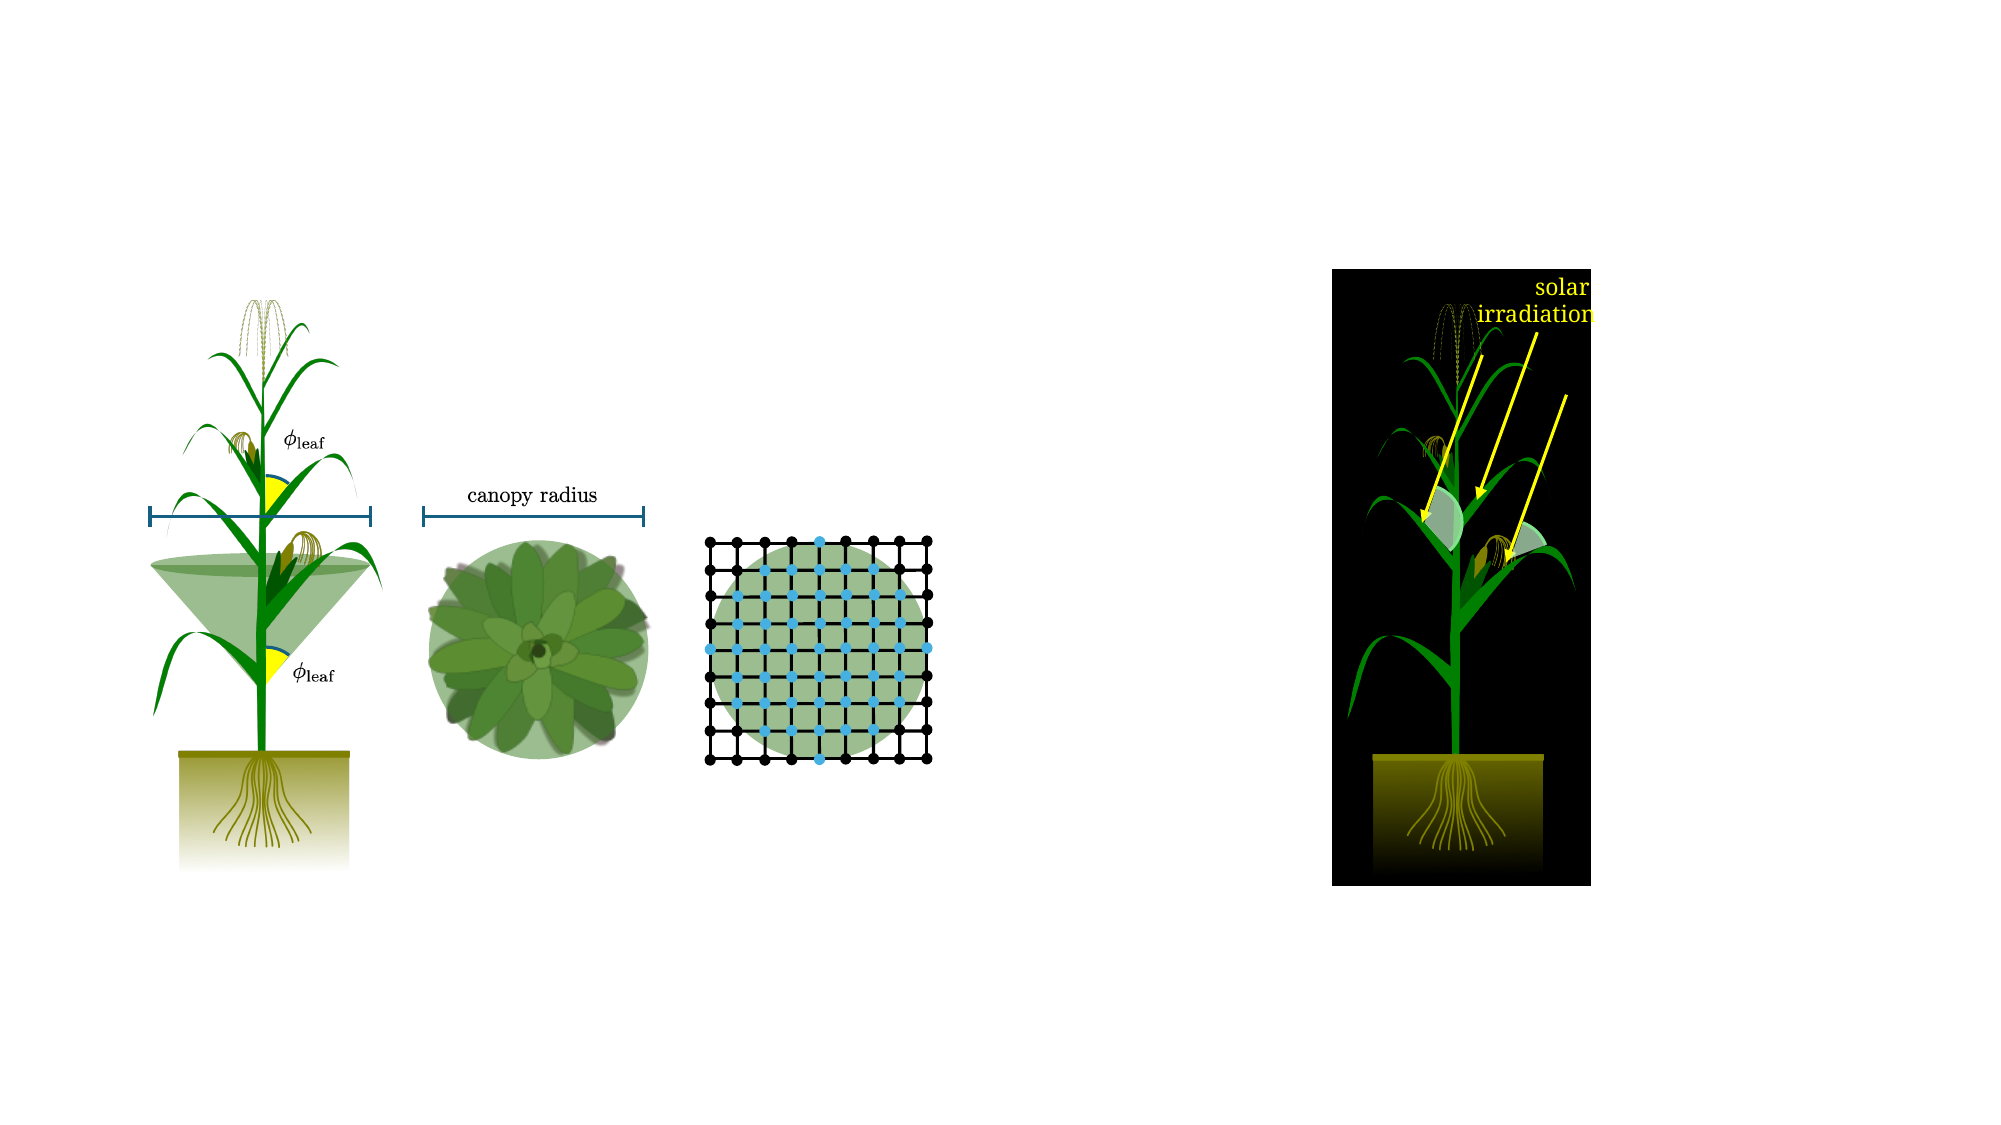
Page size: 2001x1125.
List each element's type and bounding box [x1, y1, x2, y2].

text_box [422, 505, 645, 528]
text_box [149, 552, 153, 691]
text_box [705, 536, 933, 765]
text_box [1333, 264, 1598, 885]
picture [463, 481, 605, 512]
text_box [148, 505, 371, 528]
picture [153, 299, 384, 874]
text_box [427, 534, 653, 760]
